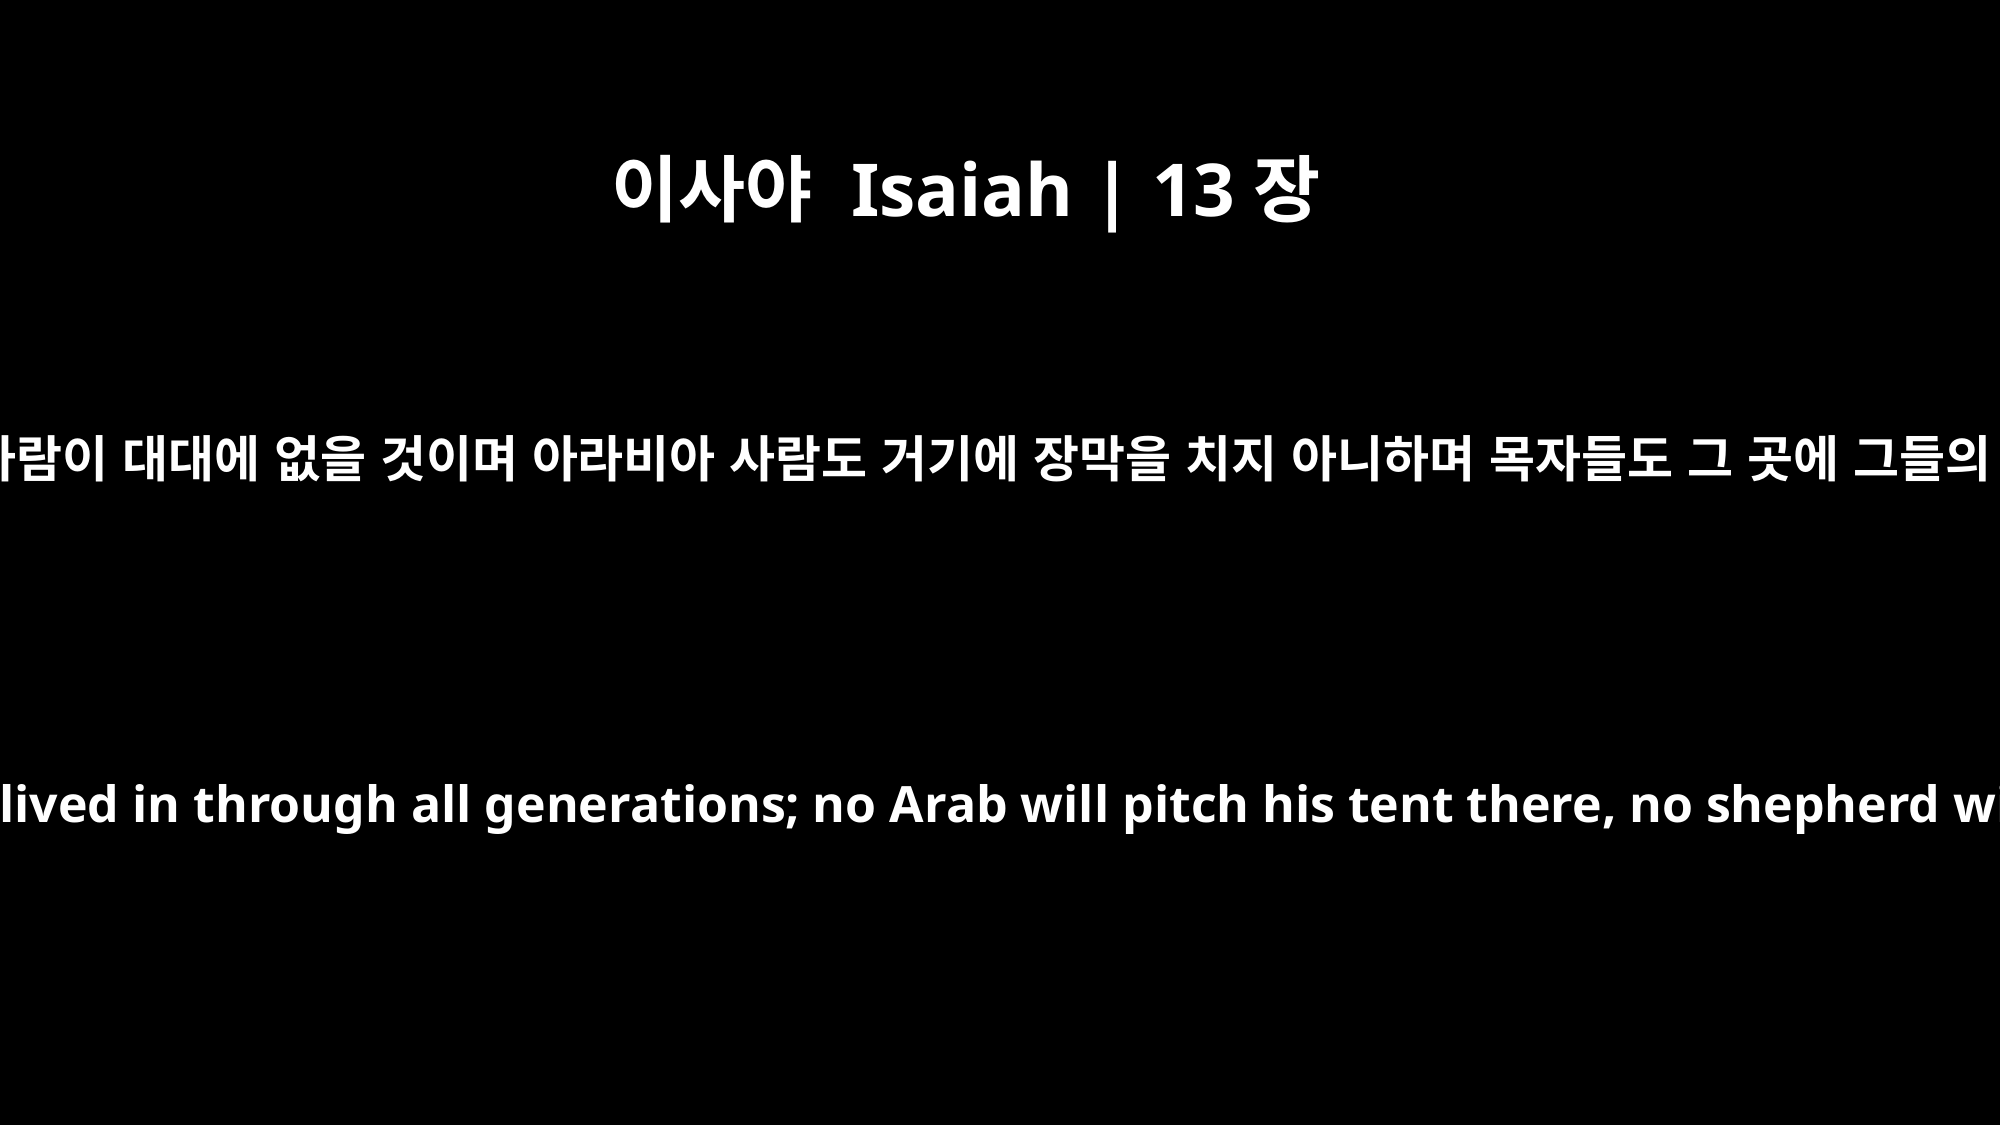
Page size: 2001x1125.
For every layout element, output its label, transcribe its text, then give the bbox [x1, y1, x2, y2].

text_box 20 그 곳에 거주할 자가 없겠고 거처할 사람이 대대에 없을 것이며 아라비아 사람도 거기에 장막을 치지 아니하며 목자들도 그 곳에 그들의 양 떼를 쉬게 하지 아니할 것이요 [0, 359, 2000, 495]
text_box 이사야 Isaiah | 13장 [596, 136, 1336, 239]
text_box She will never be inhabited or lived in through all generations; no Arab will pitch his tent there, no shepherd will rest his flocks there. [0, 764, 2000, 840]
